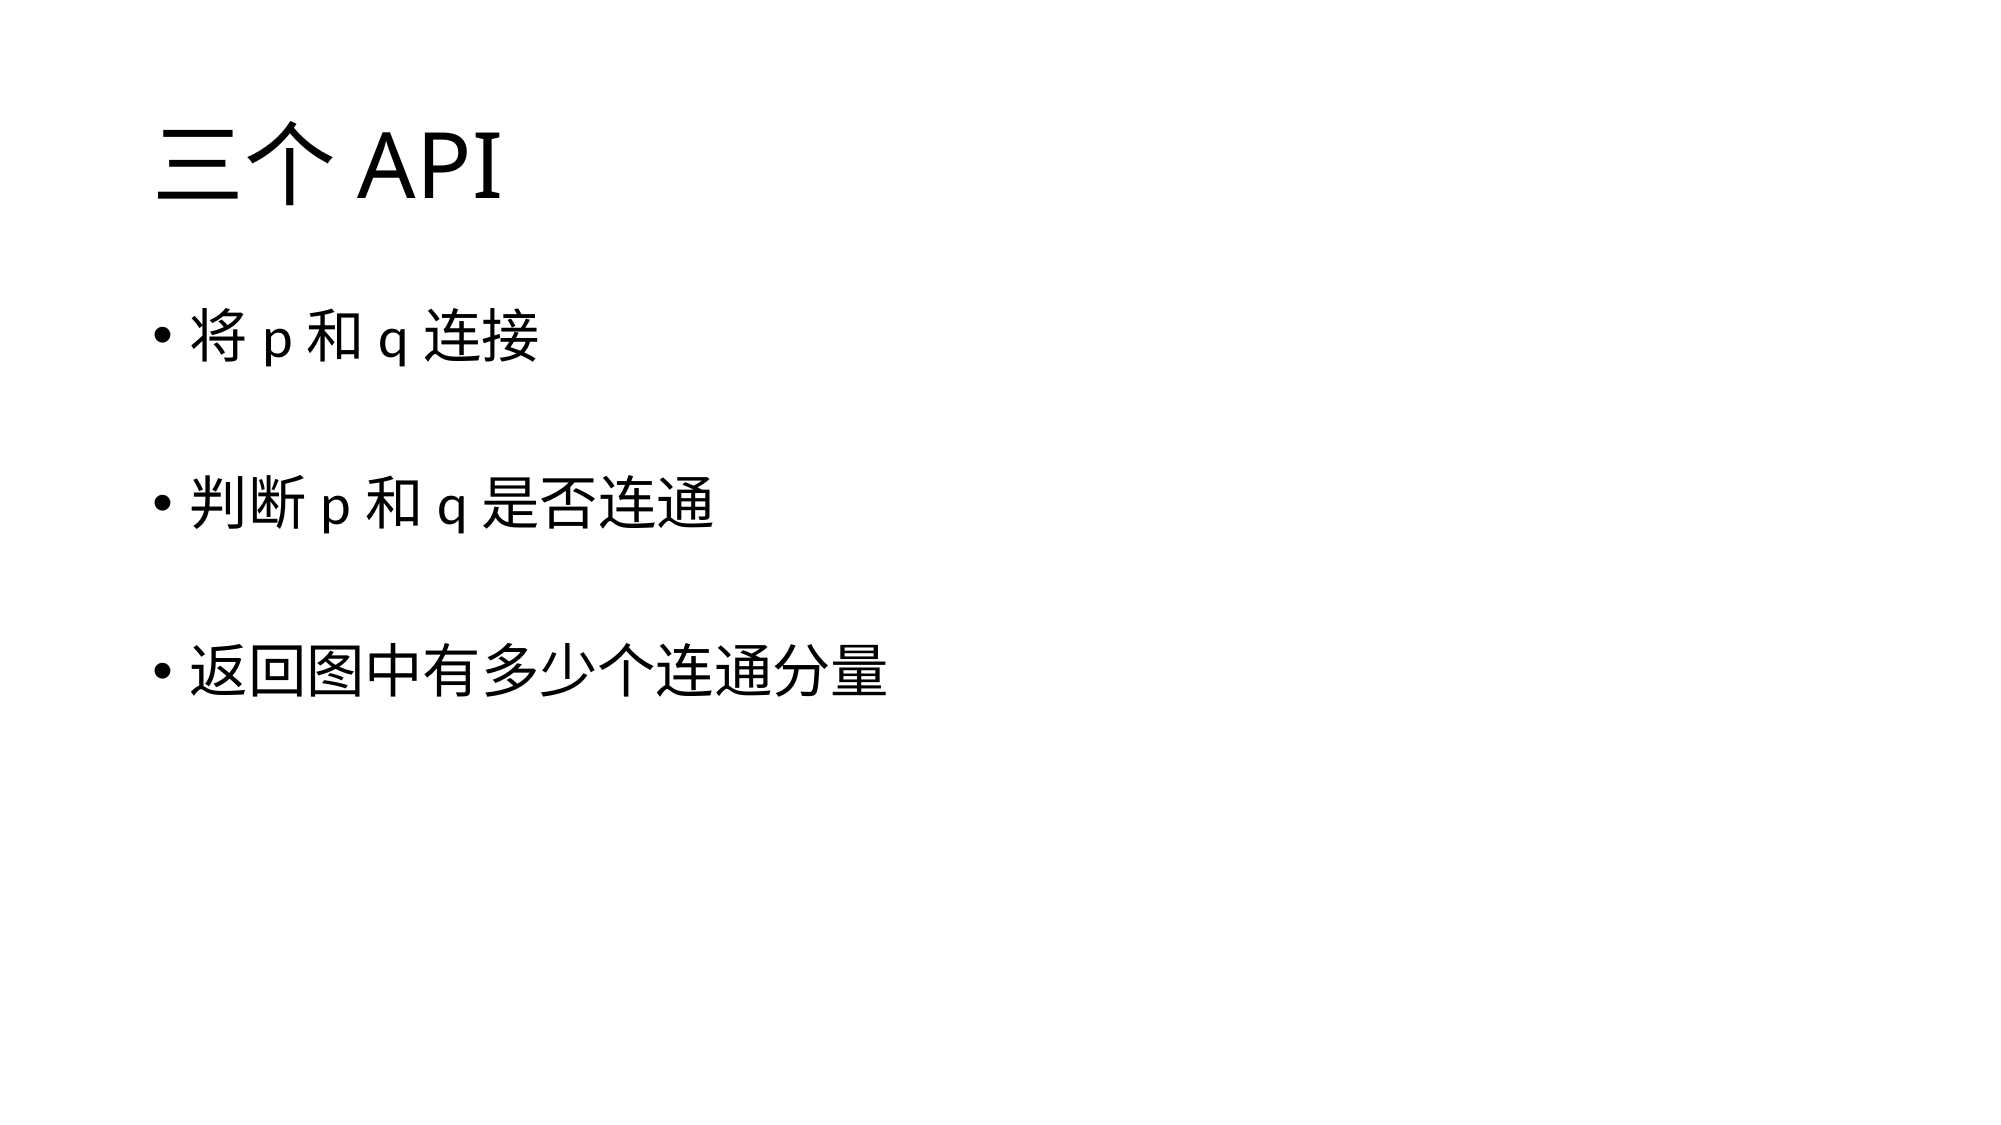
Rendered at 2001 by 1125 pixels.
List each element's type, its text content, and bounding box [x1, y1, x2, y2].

title 三个API [137, 59, 1863, 278]
list 将p和q连接 判断p和q是否连通 返回图中有多少个连通分量 [137, 299, 1863, 1014]
